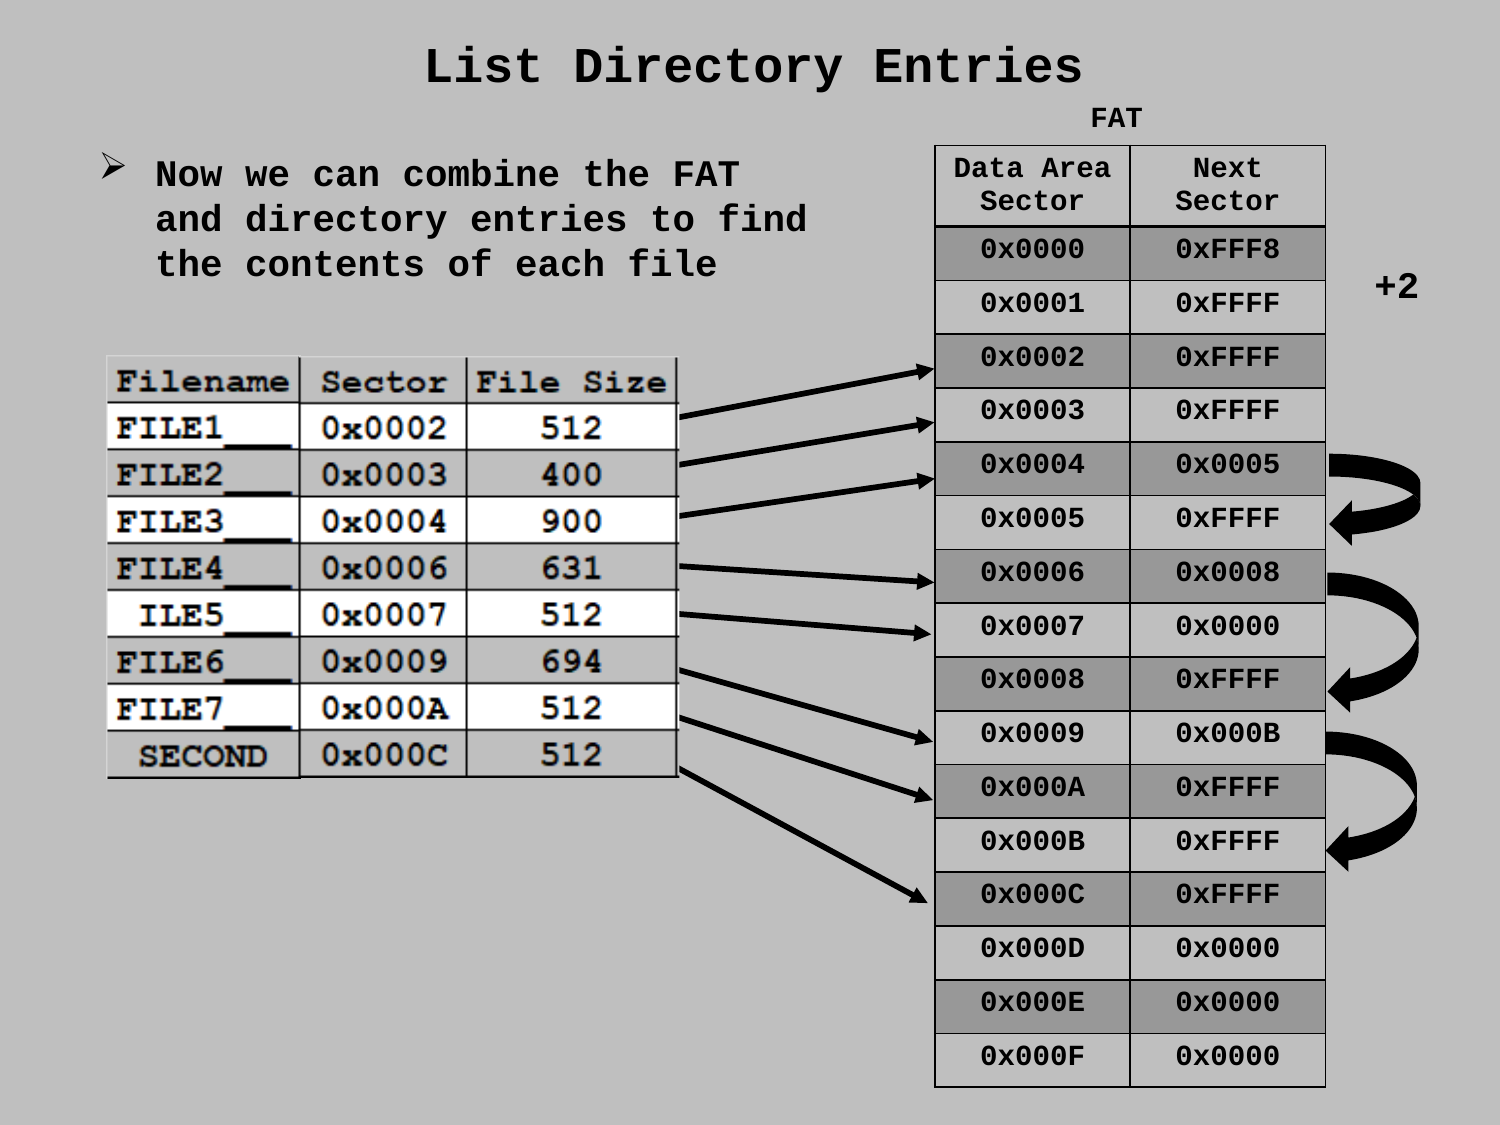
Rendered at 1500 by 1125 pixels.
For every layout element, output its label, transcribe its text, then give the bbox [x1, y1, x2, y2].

table_cell 0x0008 [936, 658, 1129, 710]
table_cell 0xFFFF [1131, 873, 1325, 925]
table_cell 0xFFFF [1131, 496, 1325, 549]
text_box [685, 708, 934, 801]
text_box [685, 563, 935, 583]
table_cell 0x0000 [936, 228, 1129, 280]
table_cell 0x0000 [1131, 927, 1325, 979]
table_cell 0x000A [936, 765, 1129, 817]
table_cell 0xFFFF [1131, 819, 1325, 871]
table_cell 0xFFFF [1131, 765, 1325, 817]
table_cell 0x000D [936, 927, 1129, 979]
table_cell 0x0005 [936, 496, 1129, 549]
text_box List Directory Entries [85, 1, 1421, 124]
table_cell 0x0004 [937, 443, 1129, 495]
table_cell 0x000C [936, 873, 1129, 925]
table_cell 0x000B [936, 819, 1129, 871]
table_cell 0xFFFF [1131, 389, 1325, 441]
table_cell 0xFFF8 [1131, 228, 1325, 280]
table_cell 0x0009 [937, 712, 1129, 764]
table_cell 0x0006 [936, 550, 1129, 602]
picture [106, 355, 680, 779]
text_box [685, 610, 932, 635]
table_cell 0x0002 [936, 335, 1129, 387]
text_box FAT [1075, 91, 1158, 141]
table_header Next Sector [1131, 146, 1325, 225]
table_cell 0x0003 [939, 389, 1129, 441]
text_box [1325, 570, 1421, 715]
table_cell 0x000E [936, 981, 1129, 1033]
text_box [1327, 451, 1423, 548]
table_cell 0xFFFF [1131, 335, 1325, 387]
table_cell 0x0007 [936, 604, 1129, 656]
table_cell 0x0000 [1131, 981, 1325, 1033]
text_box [685, 368, 935, 422]
table_header Data Area Sector [936, 146, 1129, 225]
table_cell 0x0008 [1131, 550, 1325, 602]
text_box [1323, 729, 1420, 874]
table_cell 0x000F [936, 1034, 1129, 1086]
table_cell 0xFFFF [1131, 658, 1325, 710]
table_cell 0x0005 [1131, 443, 1325, 495]
table_cell 0x0000 [1131, 1034, 1325, 1086]
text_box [652, 754, 928, 904]
table_cell 0xFFFF [1131, 281, 1325, 333]
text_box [685, 662, 934, 708]
text_box +2 [1359, 253, 1435, 314]
text_box Now we can combine the FAT and directory entries to find the contents of each file [83, 141, 844, 290]
table_cell 0x0001 [936, 281, 1129, 333]
table_cell 0x0000 [1131, 604, 1325, 656]
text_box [685, 478, 935, 522]
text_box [685, 422, 935, 472]
table_cell 0x000B [1131, 712, 1325, 764]
